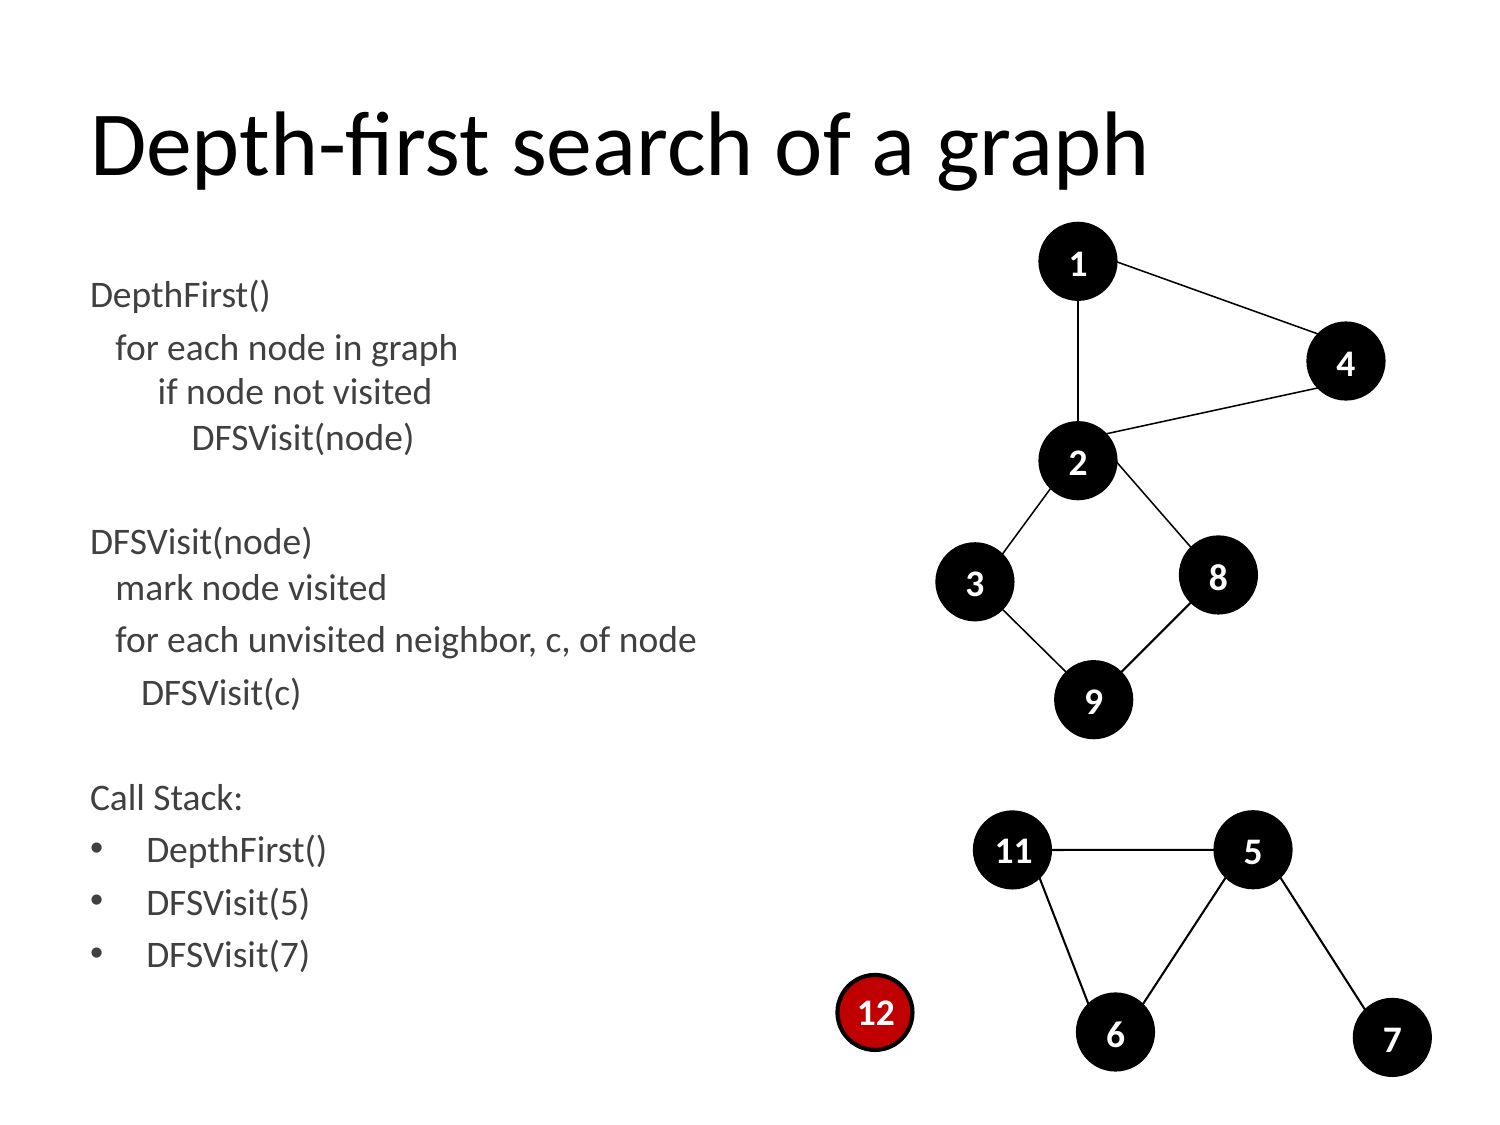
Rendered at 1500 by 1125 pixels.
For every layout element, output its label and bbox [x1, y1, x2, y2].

text_box [935, 221, 1386, 740]
text_box [835, 972, 915, 1053]
title [75, 45, 1425, 233]
text_box [972, 810, 1432, 1078]
list [75, 262, 863, 1113]
